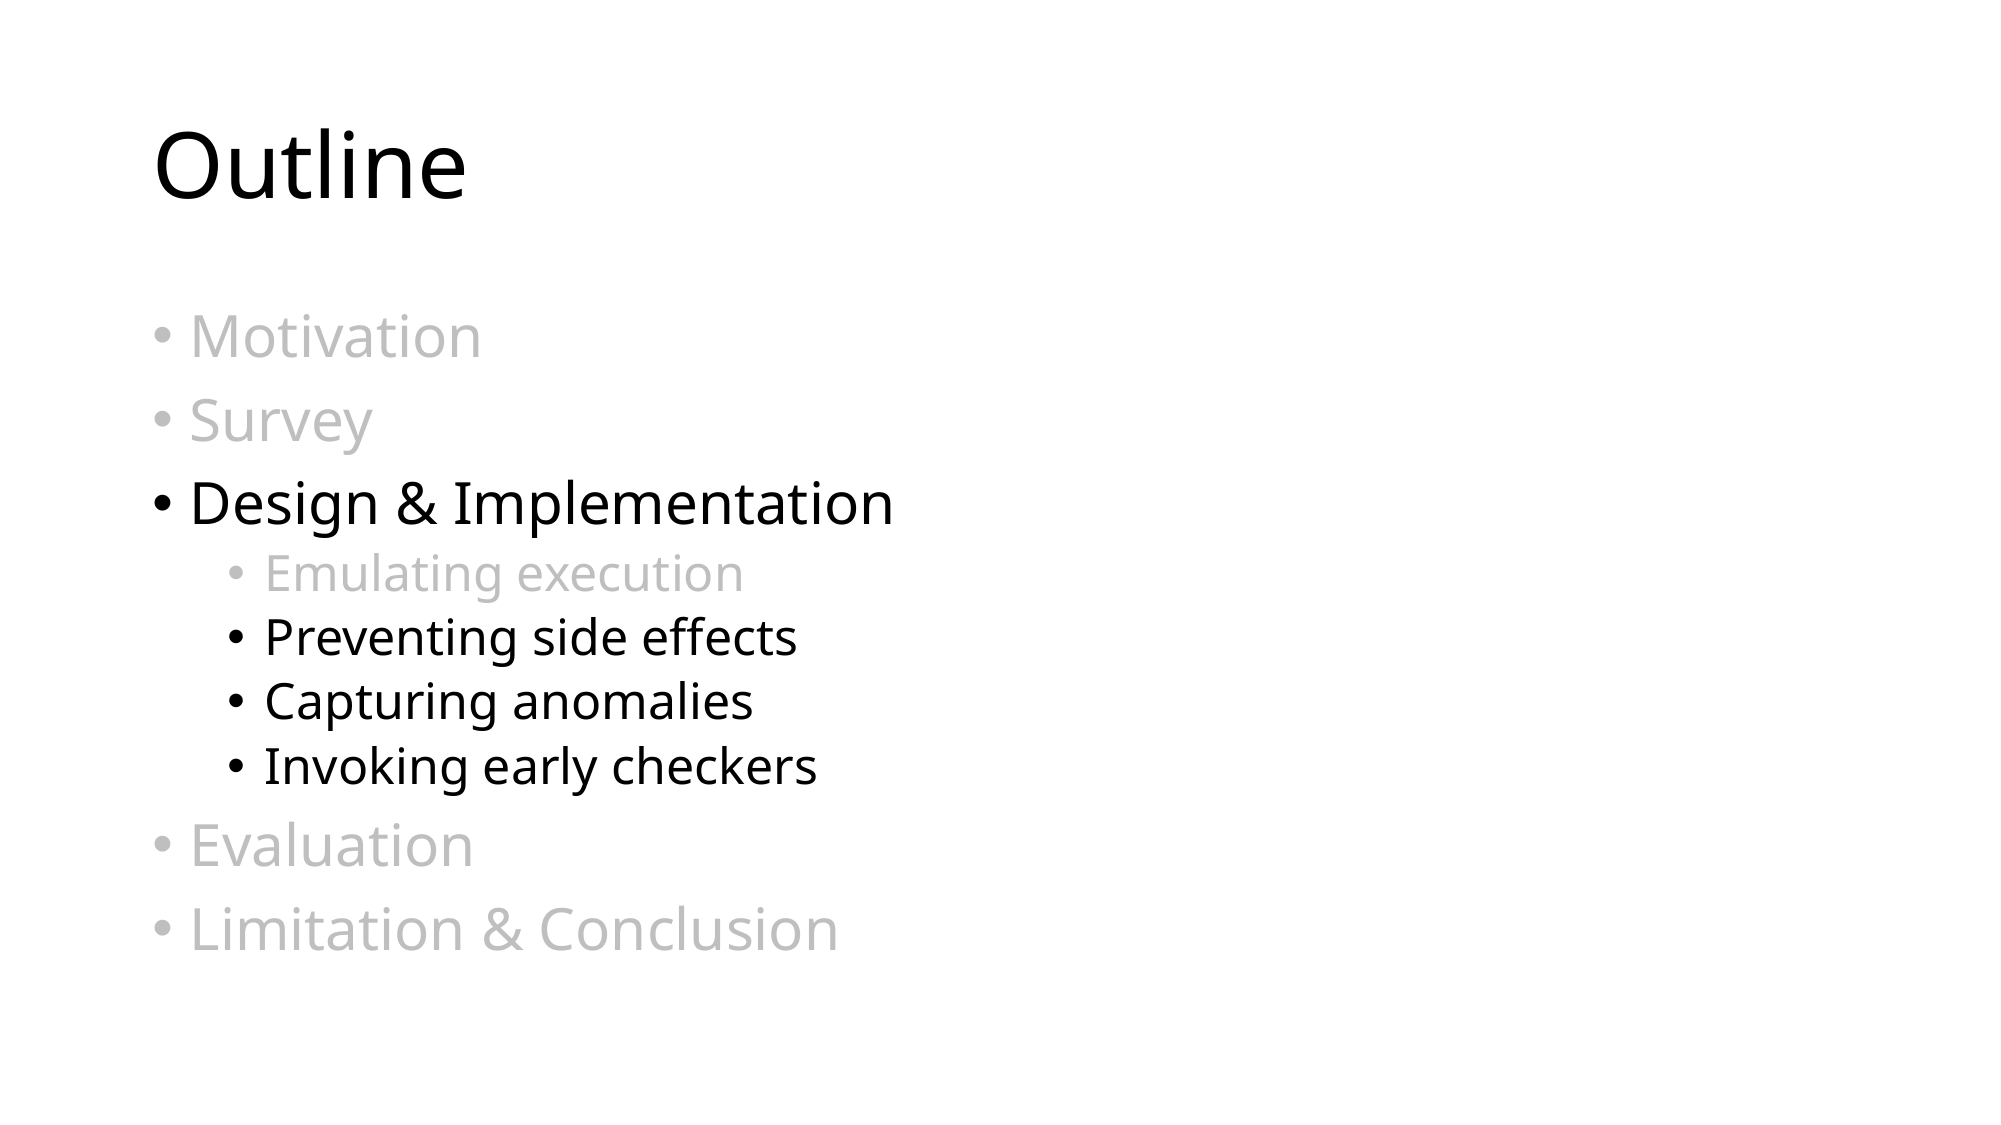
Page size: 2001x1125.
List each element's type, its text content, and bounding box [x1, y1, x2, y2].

list Motivation Survey Design & Implementation Emulating execution Preventing side effects Capturing anomalies Invoking early checkers Evaluation Limitation & Conclusion [137, 299, 1863, 1014]
title Outline [137, 59, 1863, 278]
